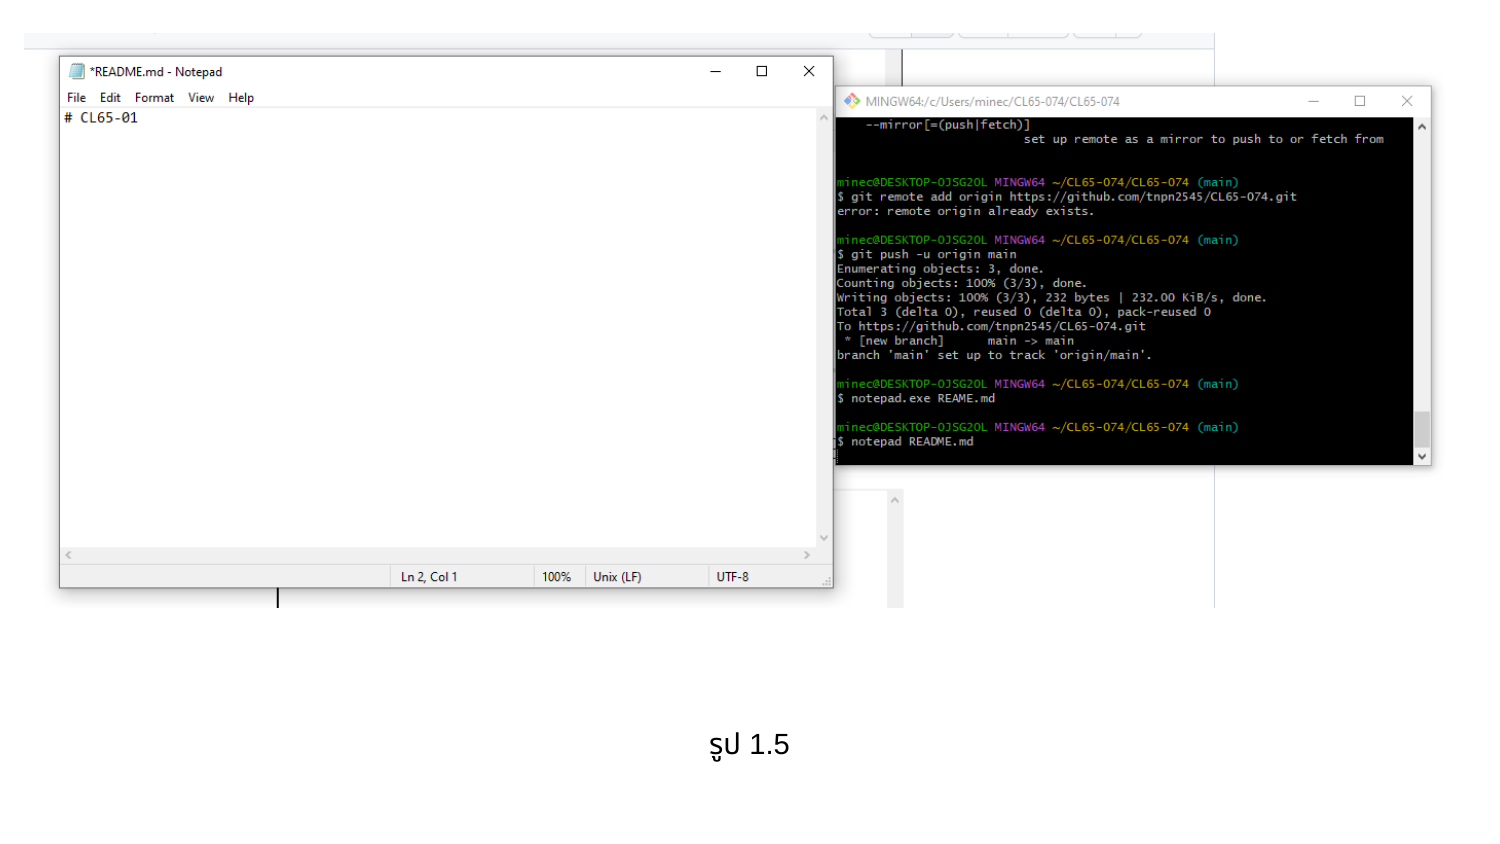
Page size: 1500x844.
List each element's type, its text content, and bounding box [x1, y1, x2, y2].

picture [24, 33, 1476, 608]
text_box รูป 1.5 [694, 710, 814, 775]
